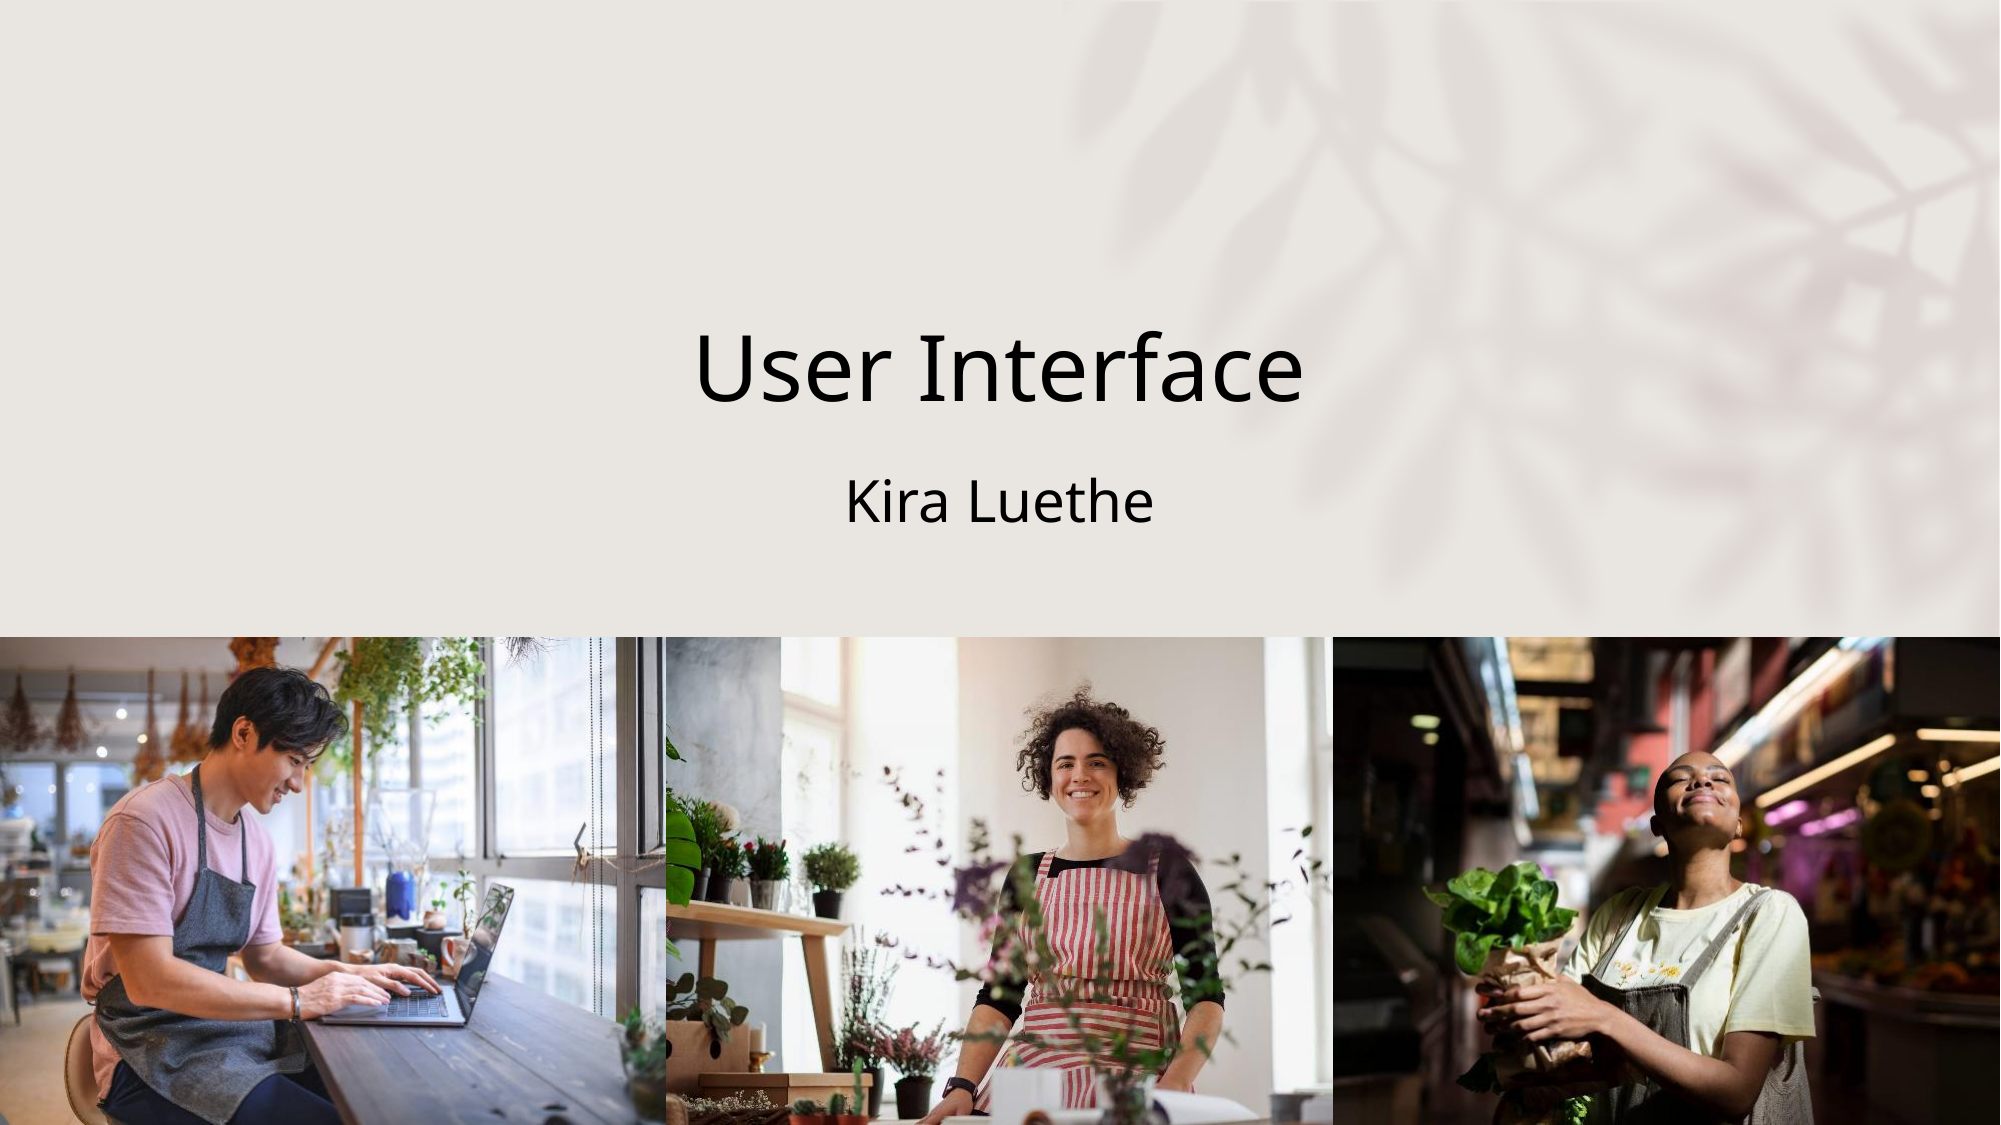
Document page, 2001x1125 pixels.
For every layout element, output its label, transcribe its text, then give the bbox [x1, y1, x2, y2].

title User Interface [212, 50, 1788, 428]
subtitle Kira Luethe [280, 450, 1719, 600]
picture [0, 637, 2000, 1125]
